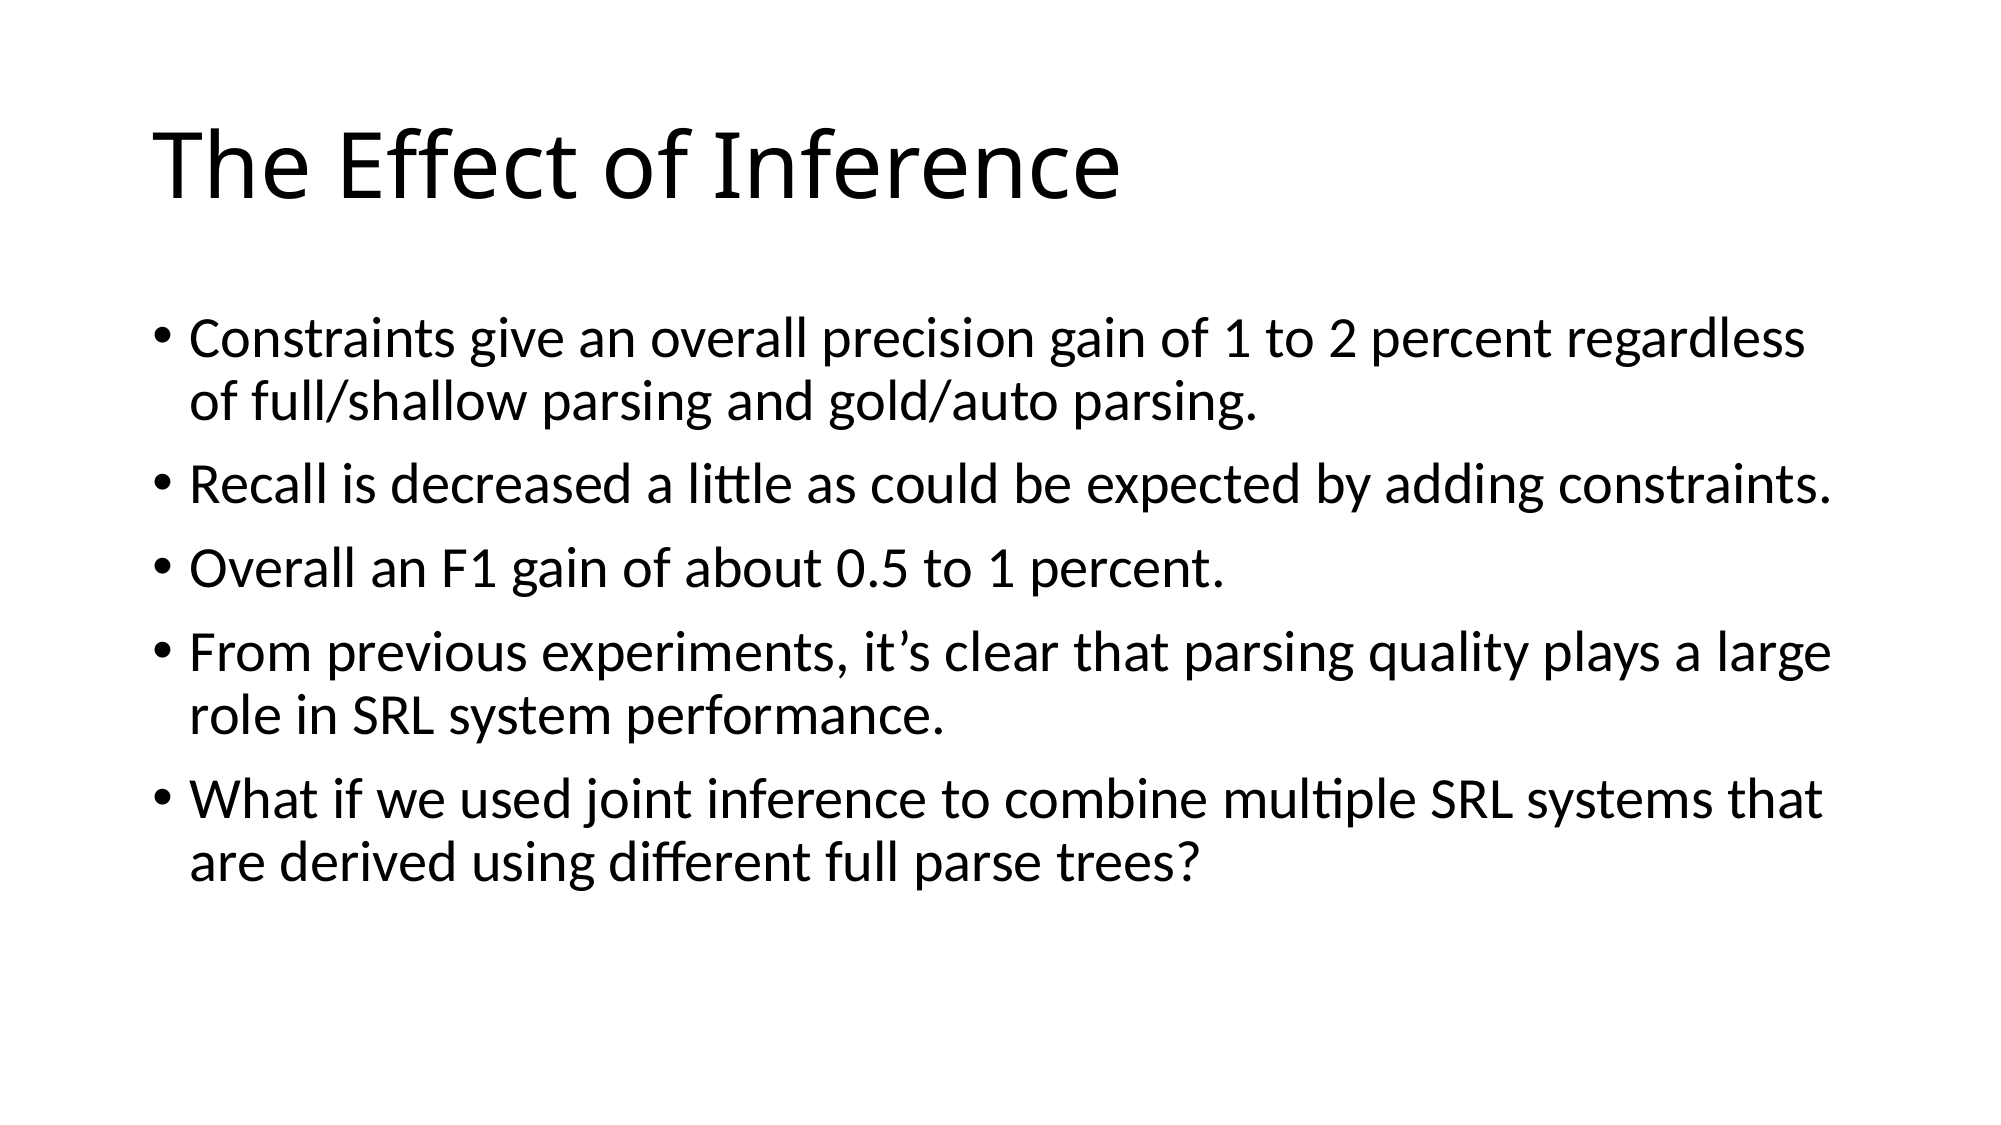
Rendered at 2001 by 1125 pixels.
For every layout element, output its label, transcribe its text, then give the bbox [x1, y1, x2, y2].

list Constraints give an overall precision gain of 1 to 2 percent regardless of full/shallow parsing and gold/auto parsing. Recall is decreased a little as could be expected by adding constraints. Overall an F1 gain of about 0.5 to 1 percent. From previous experiments, it’s clear that parsing quality plays a large role in SRL system performance. What if we used joint inference to combine multiple SRL systems that are derived using different full parse trees? [137, 299, 1863, 1014]
title The Effect of Inference [137, 59, 1863, 278]
